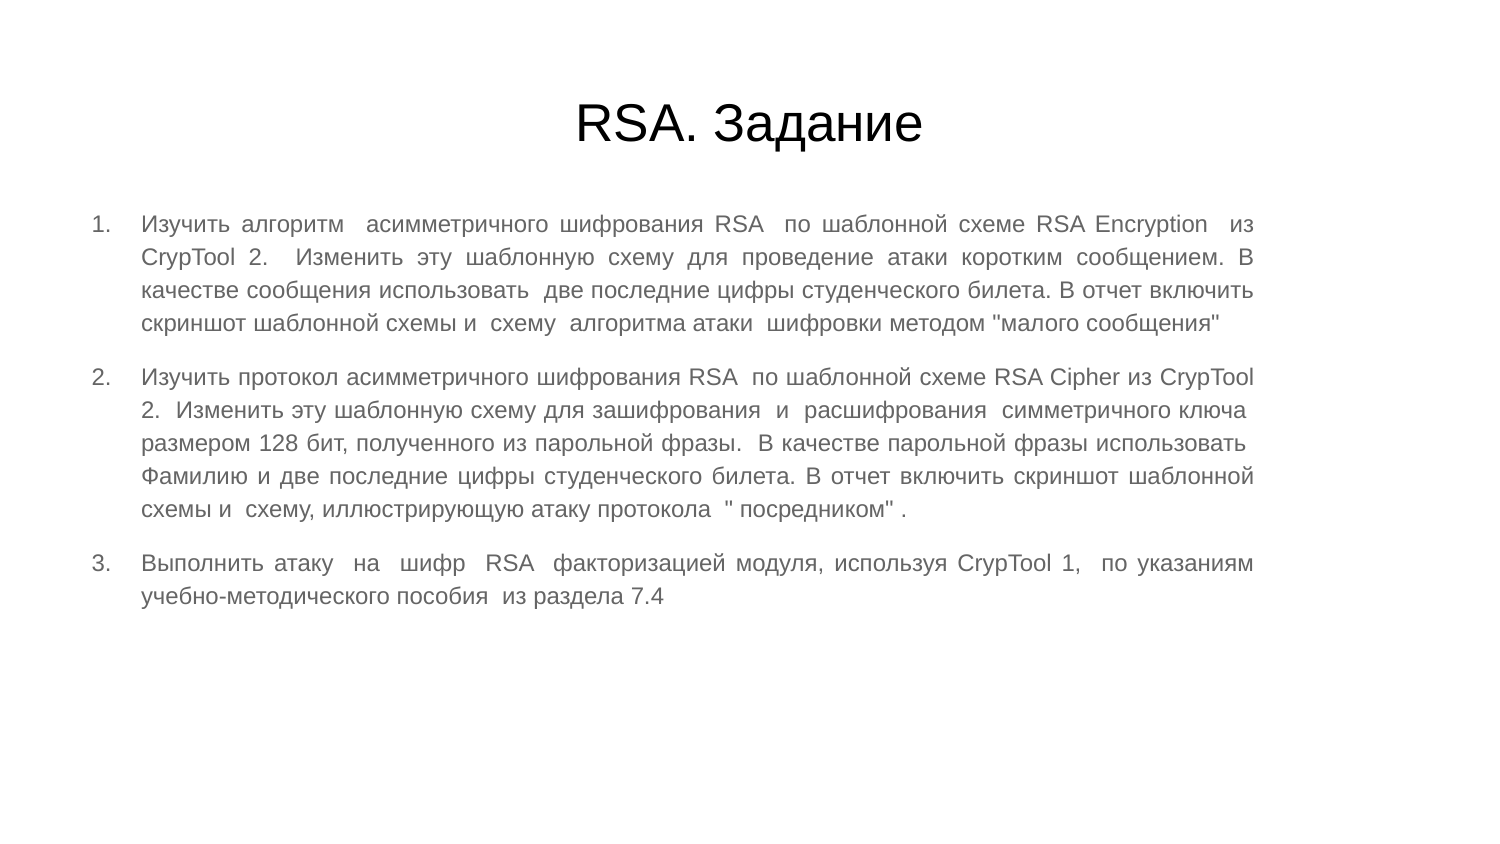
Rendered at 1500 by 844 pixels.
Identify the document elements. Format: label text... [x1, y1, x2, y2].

list Изучить алгоритм асимметричного шифрования RSA по шаблонной схеме RSA Encryption из CrypTool 2. Изменить эту шаблонную схему для проведение атаки коротким сообщением. В качестве сообщения использовать две последние цифры студенческого билета. В отчет включить скриншот шаблонной схемы и схему алгоритма атаки шифровки методом "малого сообщения" Изучить протокол асимметричного шифрования RSA по шаблонной схеме RSA Cipher из CrypTool 2. Изменить эту шаблонную схему для зашифрования и расшифрования симметричного ключа размером 128 бит, полученного из парольной фразы. В качестве парольной фразы использовать Фамилию и две последние цифры студенческого билета. В отчет включить скриншот шаблонной схемы и схему, иллюстрирующую атаку протокола " посредником" . Выполнить атаку на шифр RSA факторизацией модуля, используя CrypTool 1, по указаниям учебно-методического пособия из раздела 7.4 [51, 189, 1270, 750]
title RSA. Задание [51, 72, 1449, 167]
